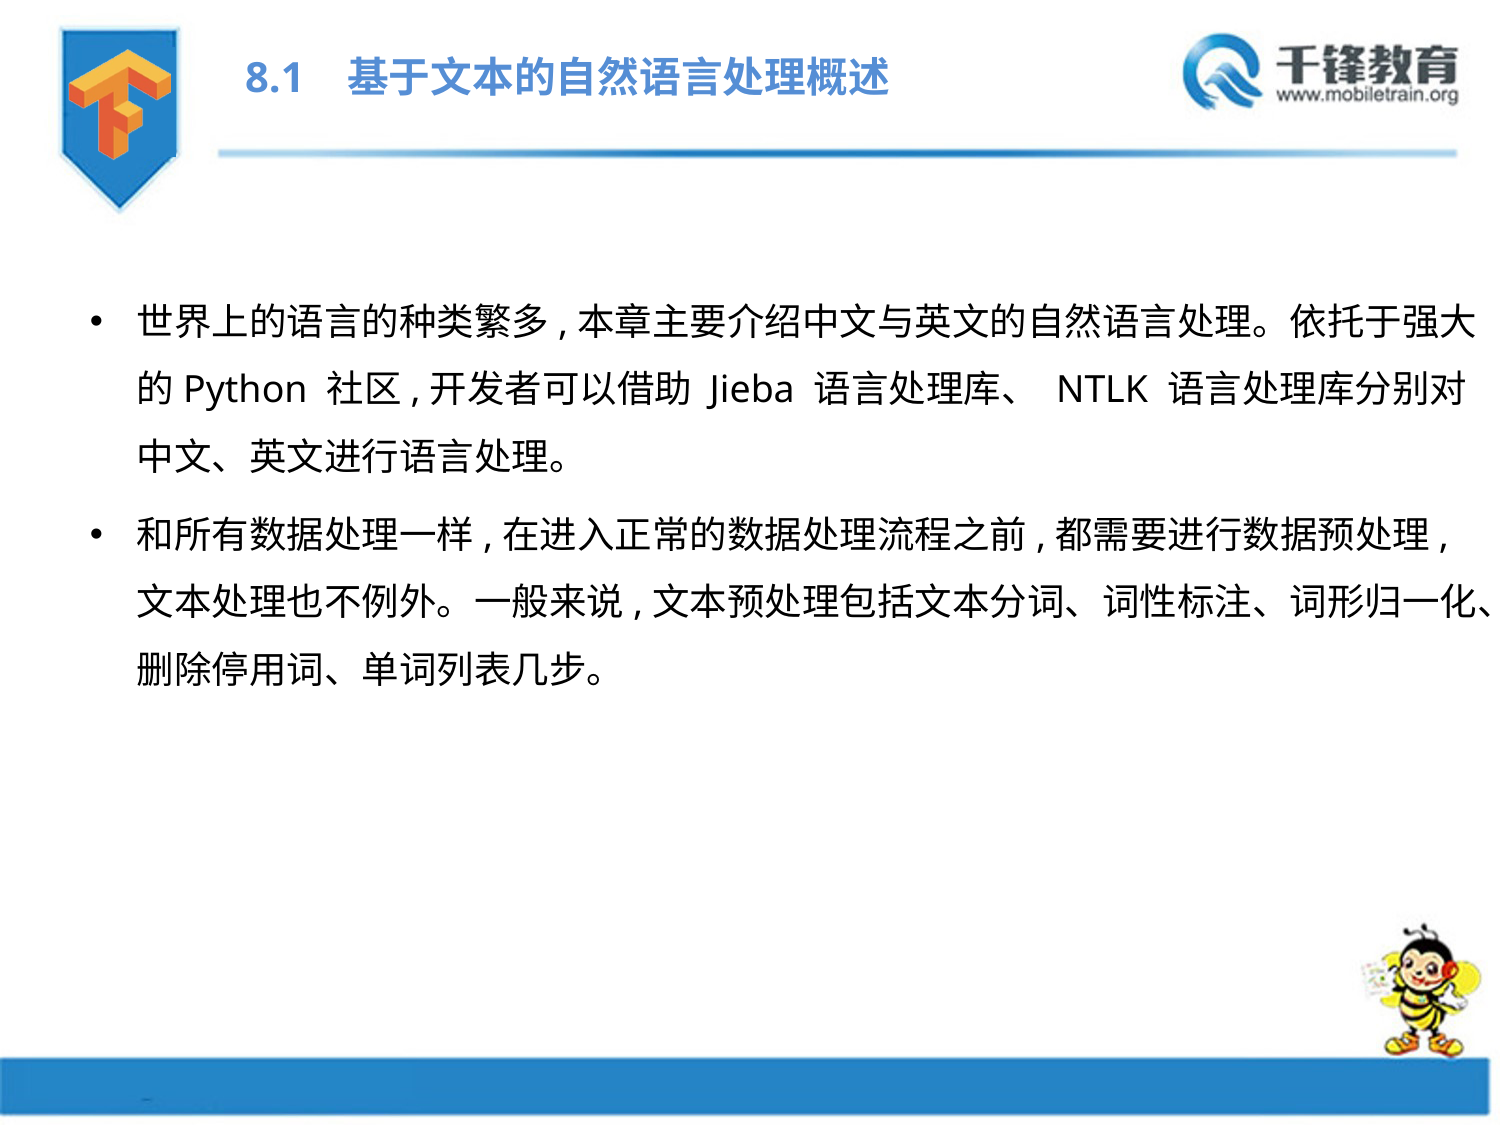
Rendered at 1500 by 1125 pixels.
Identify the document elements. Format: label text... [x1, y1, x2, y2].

text_box 世界上的语言的种类繁多,本章主要介绍中文与英文的自然语言处理。依托于强大的Python 社区,开发者可以借助 Jieba 语言处理库、 NTLK 语言处理库分别对中文、英文进行语言处理。 和所有数据处理一样,在进入正常的数据处理流程之前,都需要进行数据预处理,文本处理也不例外。一般来说,文本预处理包括文本分词、词性标注、词形归一化、删除停用词、单词列表几步。 [0, 267, 1496, 698]
text_box 8.1 基于文本的自然语言处理概述 [230, 29, 1069, 122]
picture [0, 0, 1500, 1125]
